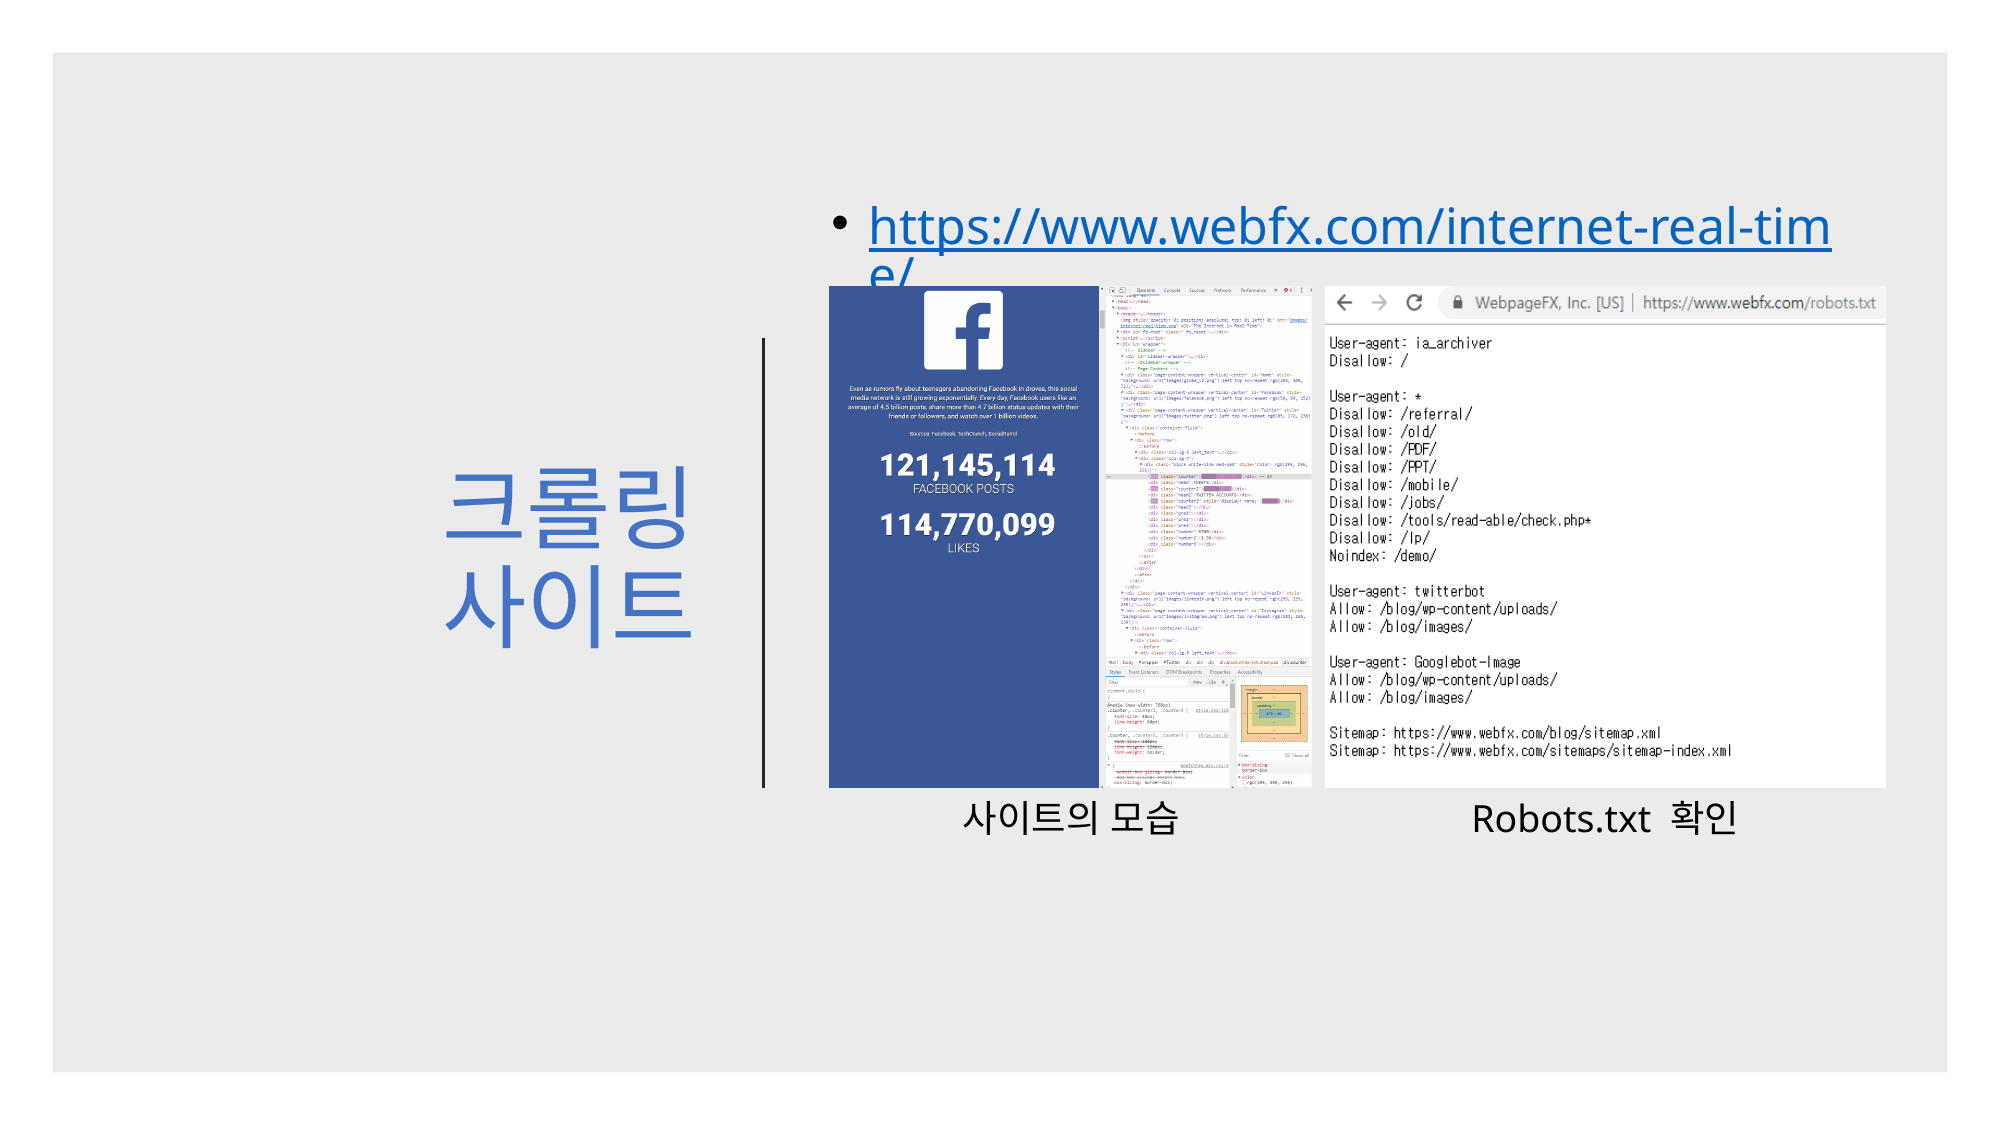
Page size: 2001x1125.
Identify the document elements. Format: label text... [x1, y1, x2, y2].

text_box [52, 51, 1948, 1073]
text_box 사이트의 모습 [948, 788, 1196, 848]
picture [829, 286, 1312, 788]
title 크롤링 사이트 [137, 158, 711, 967]
picture [1325, 286, 1886, 788]
text_box Robots.txt 확인 [1456, 788, 1755, 848]
list https://www.webfx.com/internet-real-time/ [816, 158, 1863, 967]
